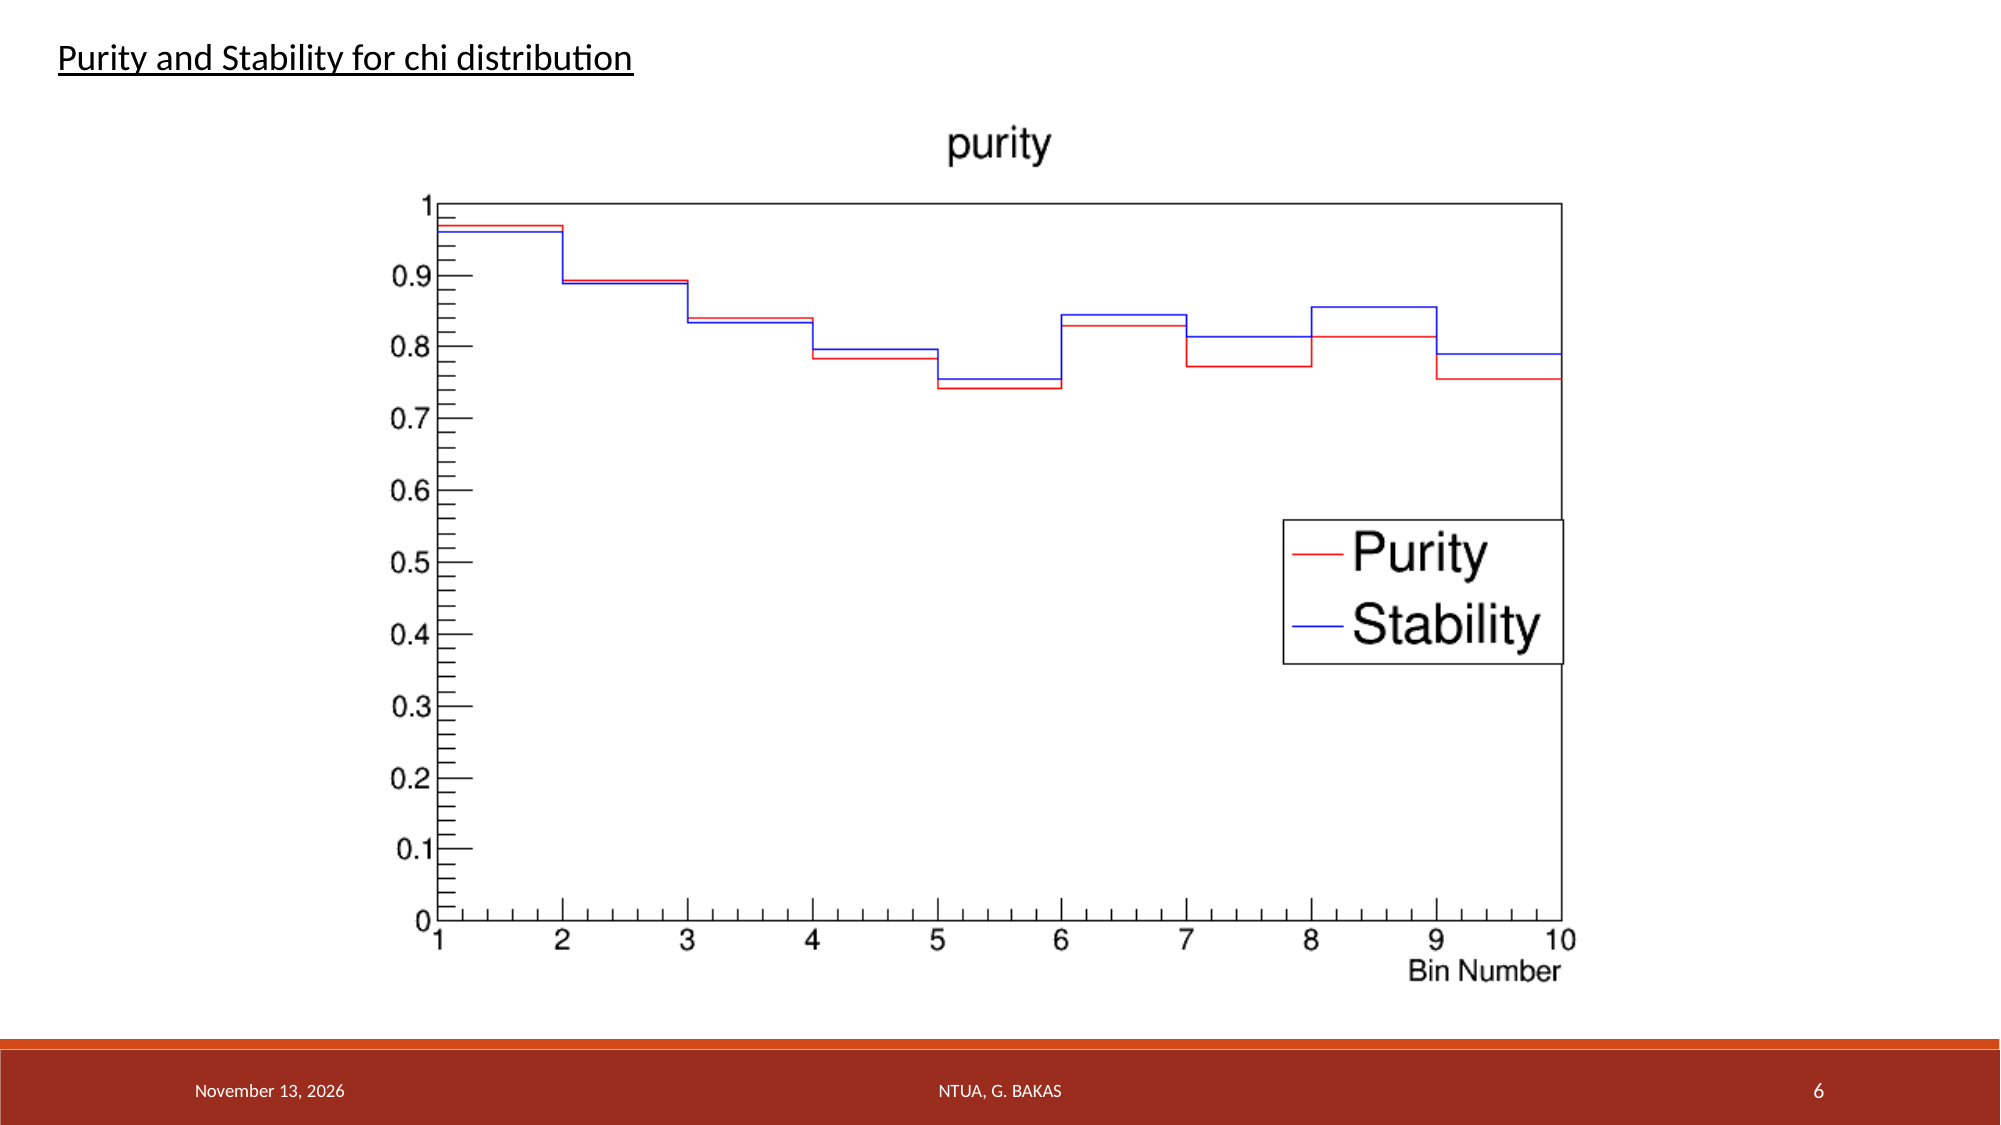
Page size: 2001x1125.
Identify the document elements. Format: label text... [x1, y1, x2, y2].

footer NTUA, G. Bakas [604, 1059, 1396, 1120]
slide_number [180, 1059, 586, 1120]
picture [297, 114, 1703, 1011]
text_box Purity and Stability for chi distribution [42, 25, 1822, 86]
slide_number 6 [1624, 1059, 1840, 1120]
